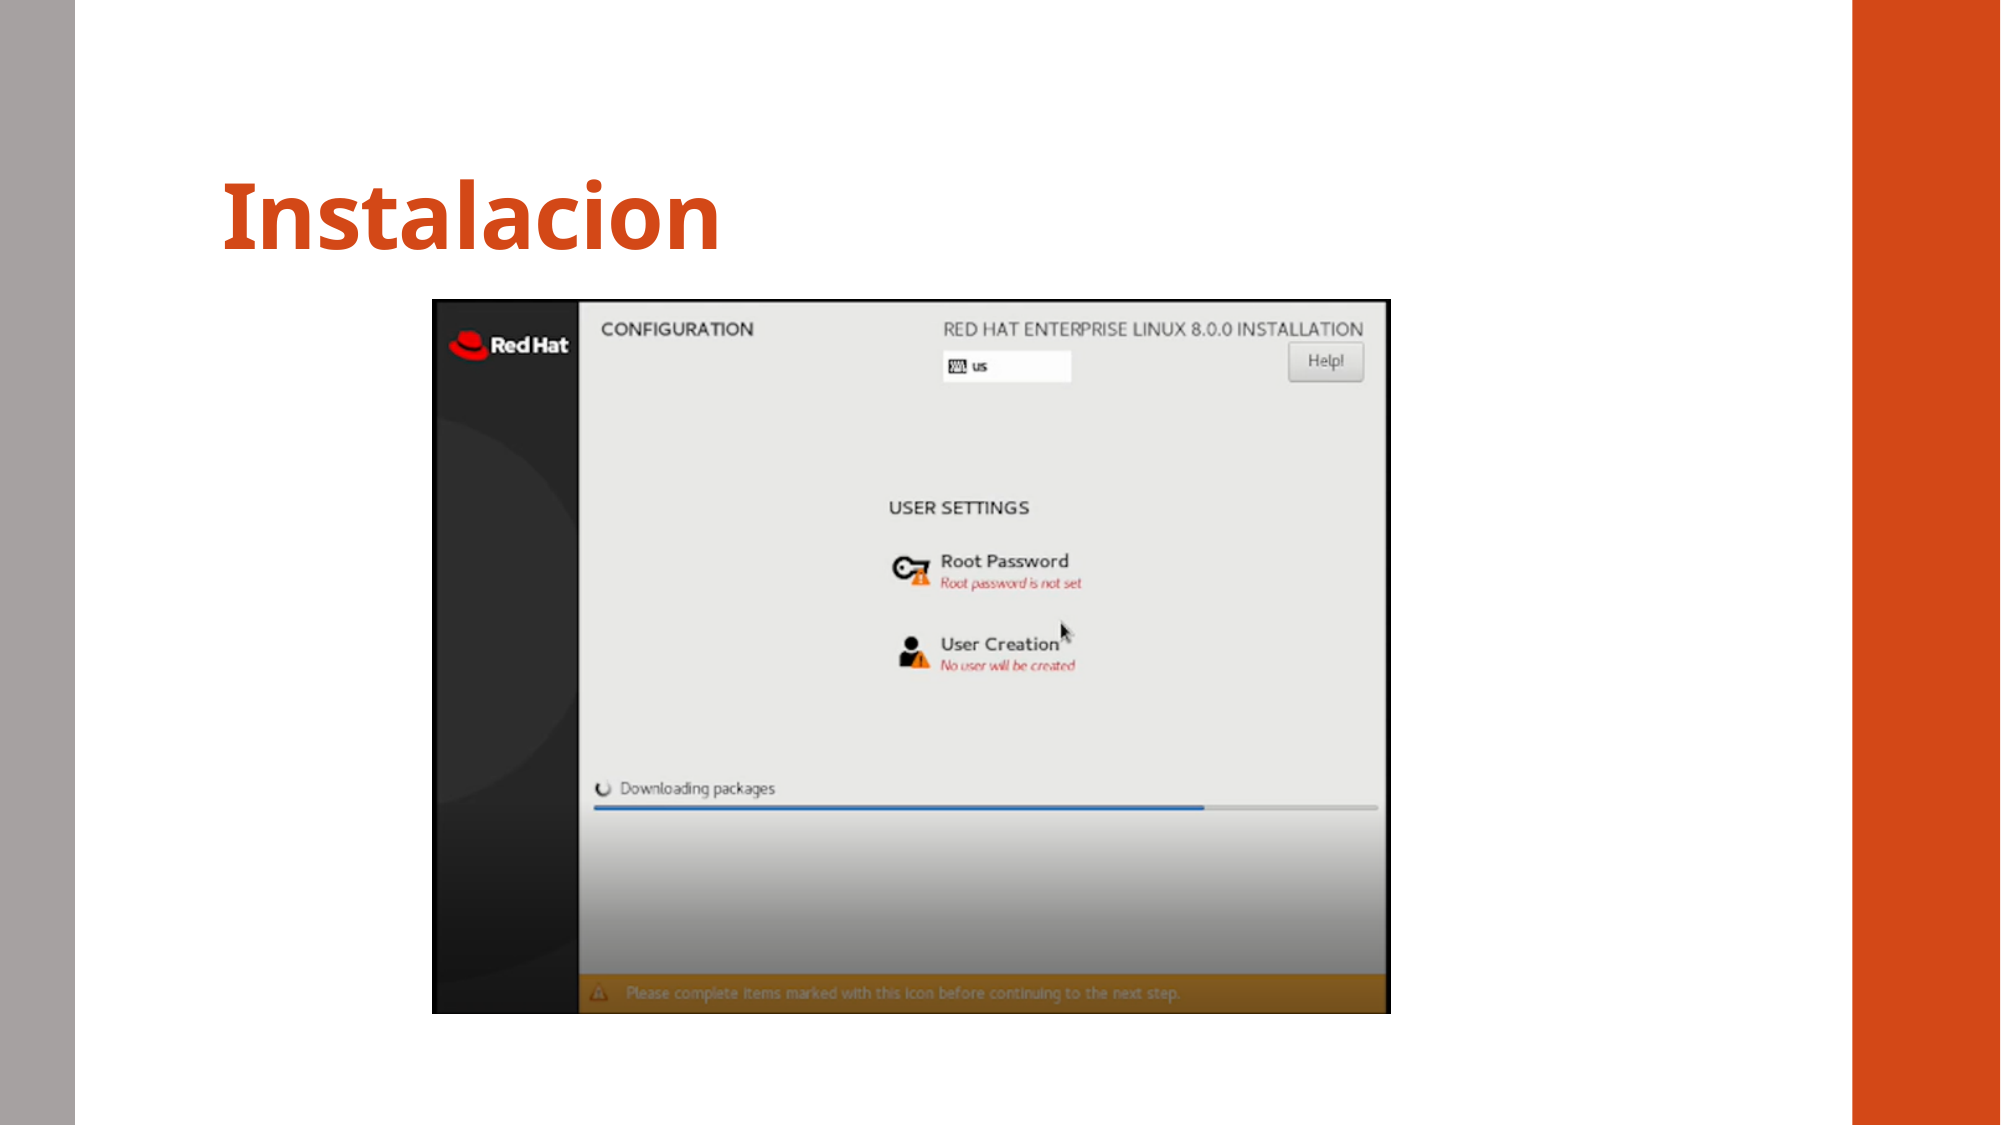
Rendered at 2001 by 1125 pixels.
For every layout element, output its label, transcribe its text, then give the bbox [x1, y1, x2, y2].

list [432, 299, 1392, 1015]
title Instalacion [206, 48, 1797, 278]
